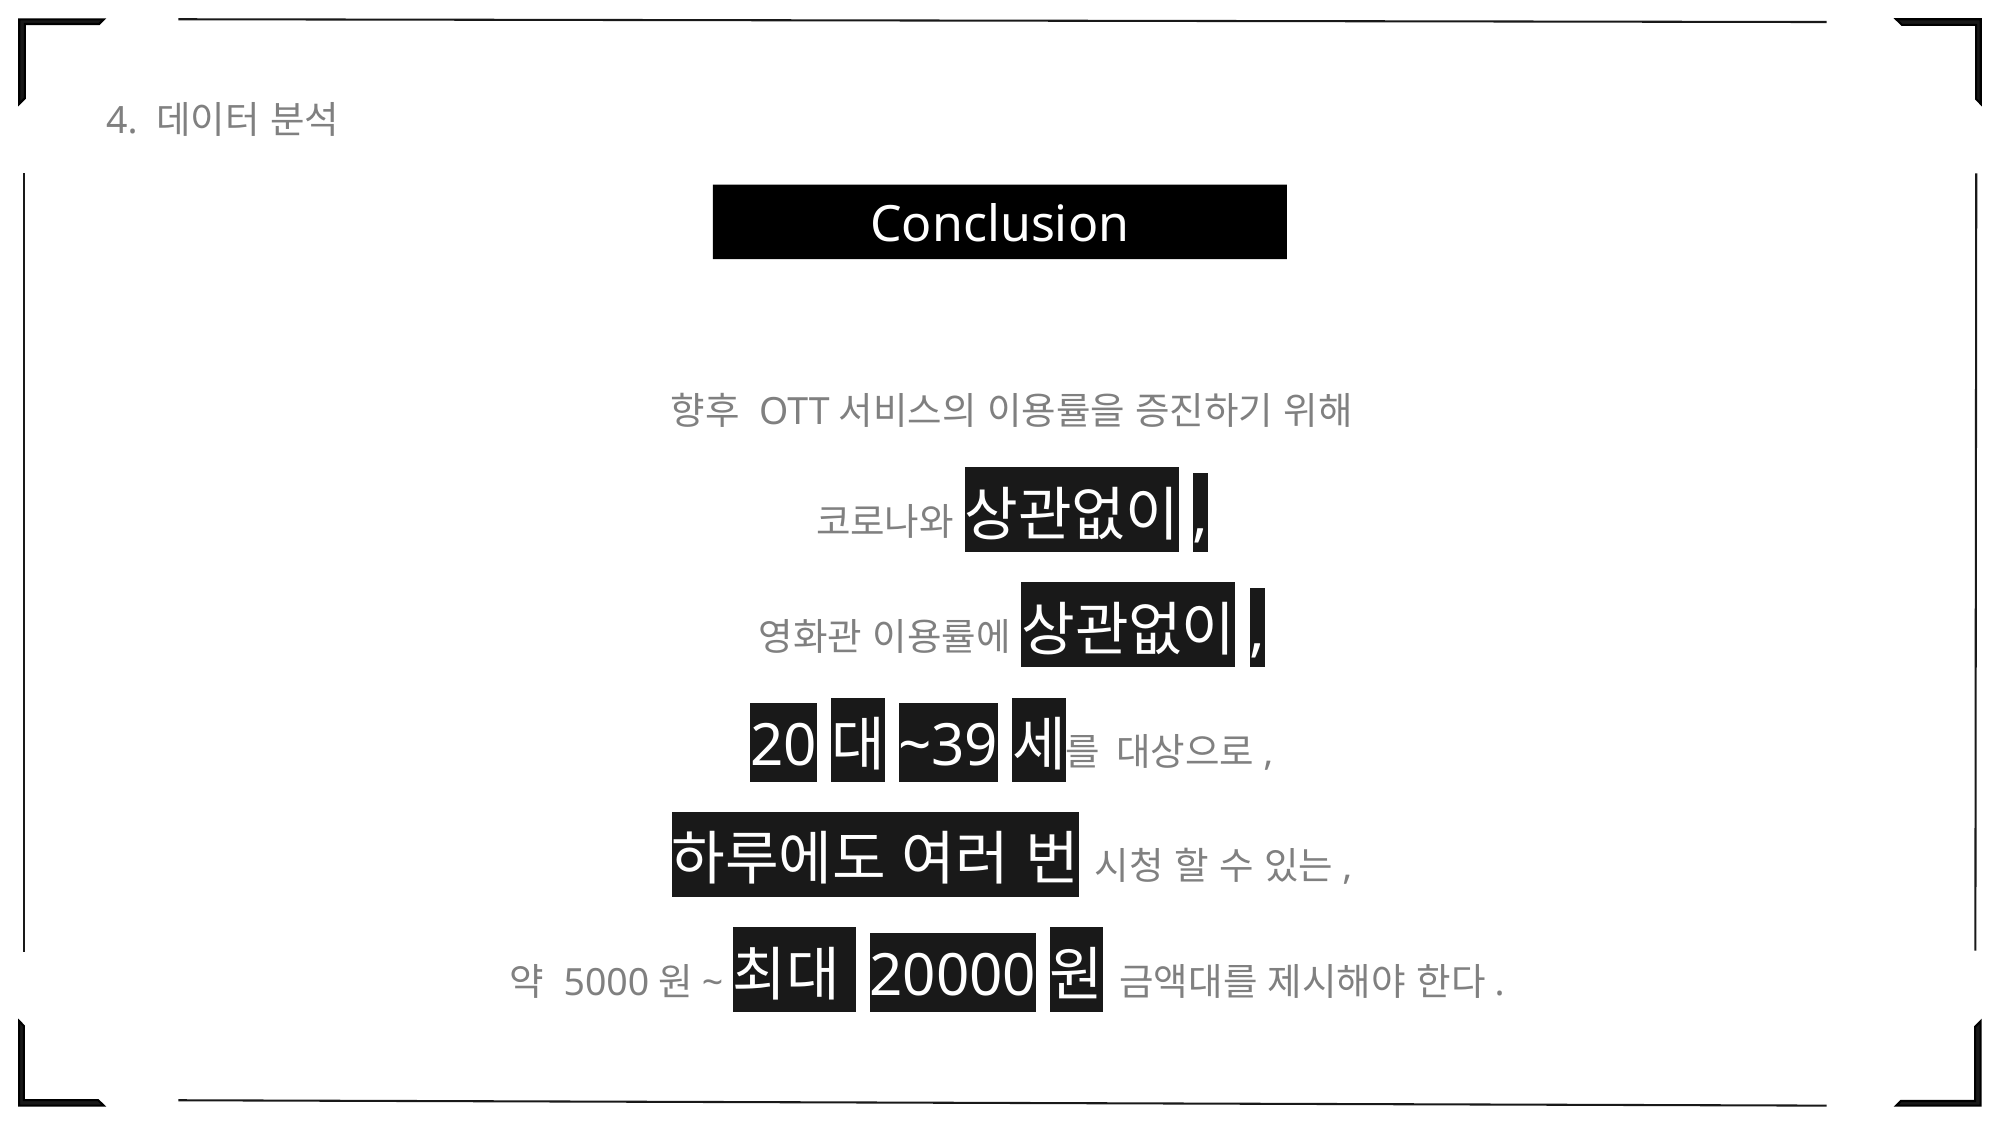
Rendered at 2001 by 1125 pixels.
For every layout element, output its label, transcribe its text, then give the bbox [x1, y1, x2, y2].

text_box Conclusion [712, 184, 1287, 260]
text_box 4. 데이터 분석 [91, 88, 398, 149]
text_box 향후 OTT서비스의 이용률을 증진하기 위해 코로나와 상관없이, 영화관 이용률에 상관없이, 20대~39세를 대상으로, 하루에도 여러 번 시청 할 수 있는, 약 5000원~최대 20000원 금액대를 제시해야 한다. [199, 379, 1824, 1015]
